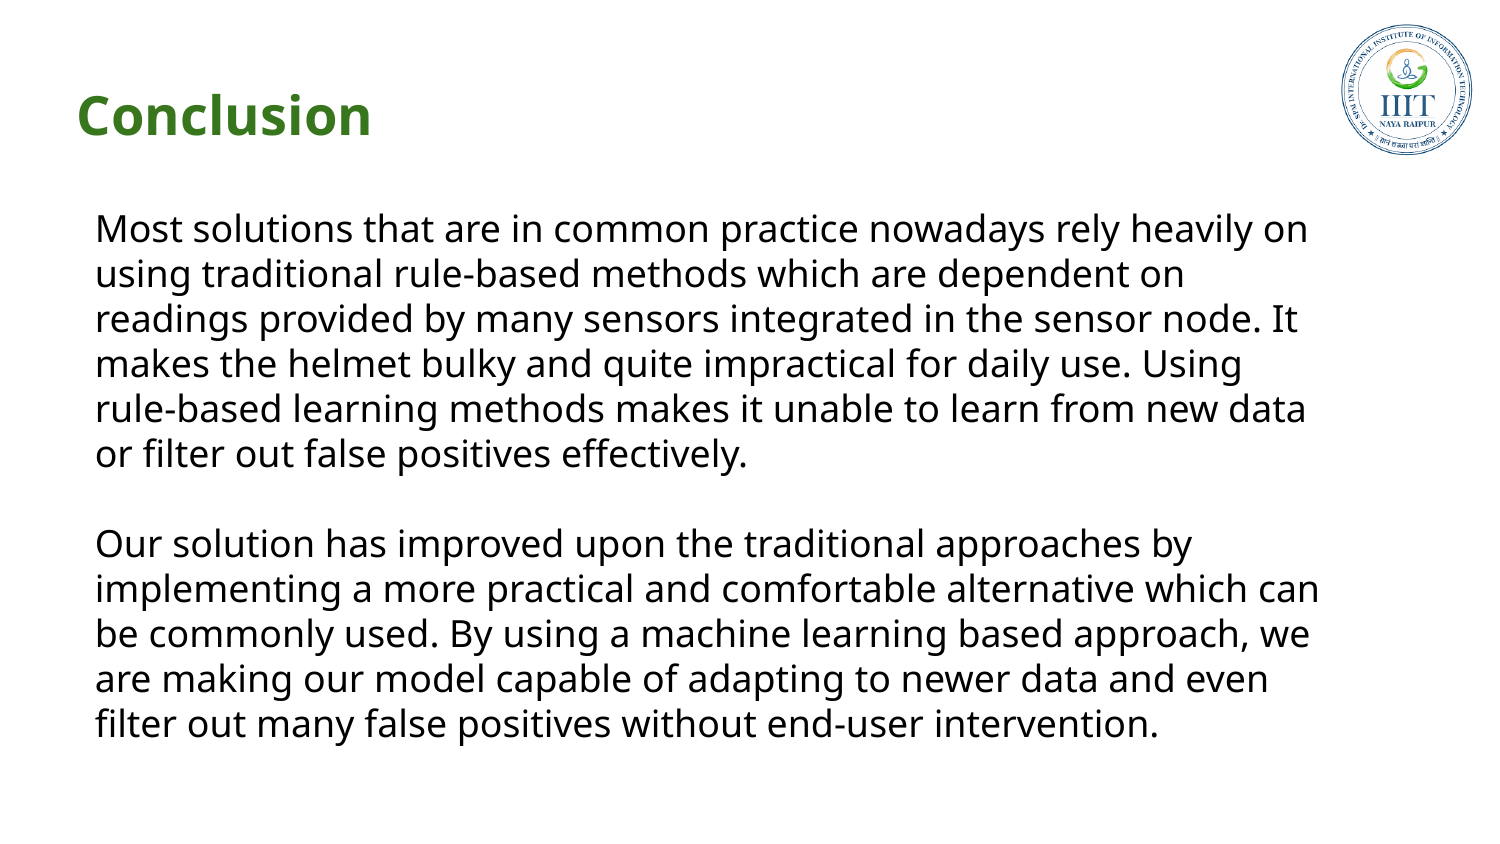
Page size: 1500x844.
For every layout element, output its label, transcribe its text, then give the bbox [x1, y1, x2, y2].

picture [1338, 21, 1476, 159]
text_box Conclusion [61, 66, 1001, 162]
text_box Most solutions that are in common practice nowadays rely heavily on using traditional rule-based methods which are dependent on readings provided by many sensors integrated in the sensor node. It makes the helmet bulky and quite impractical for daily use. Using rule-based learning methods makes it unable to learn from new data or ﬁlter out false positives effectively. Our solution has improved upon the traditional approaches by implementing a more practical and comfortable alternative which can be commonly used. By using a machine learning based approach, we are making our model capable of adapting to newer data and even ﬁlter out many false positives without end-user intervention. [79, 189, 1339, 760]
